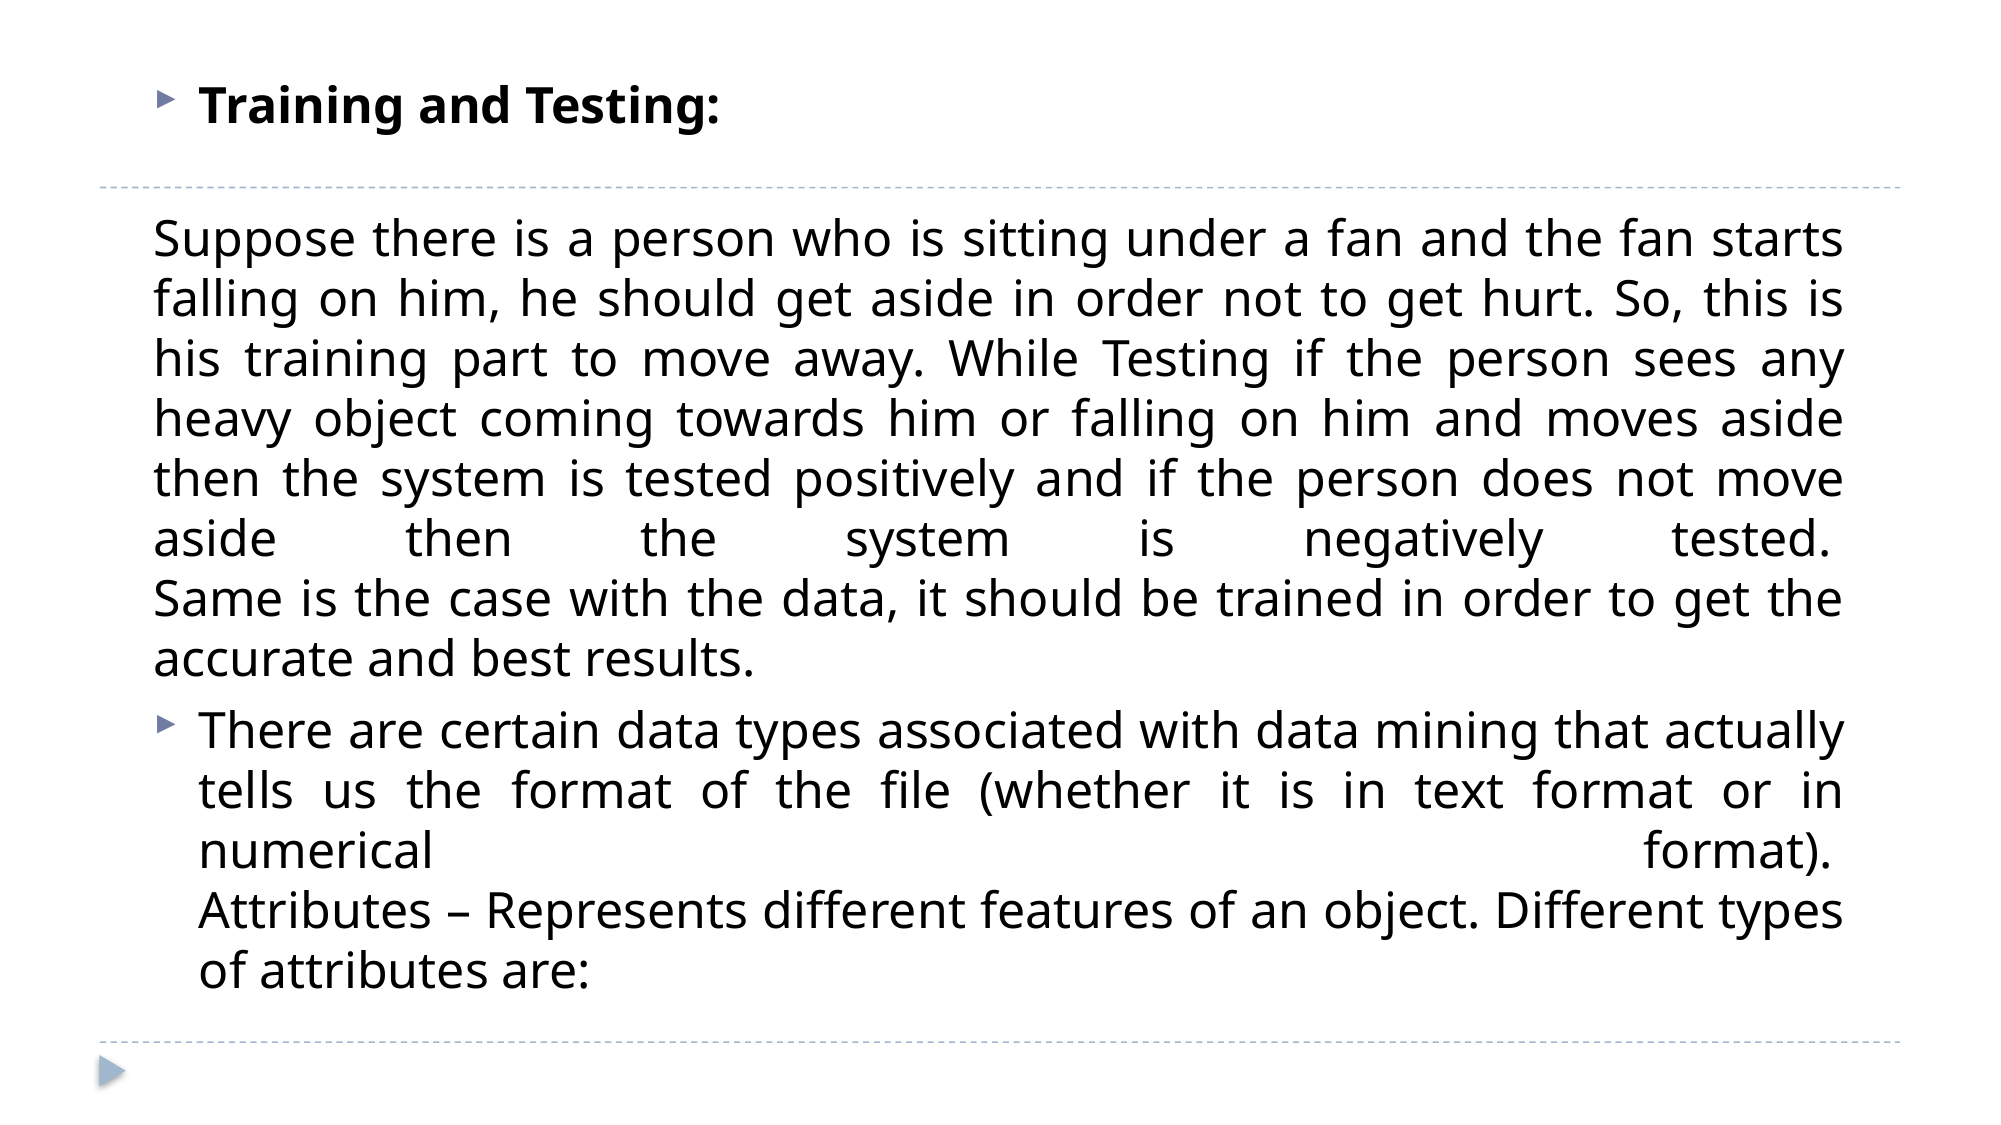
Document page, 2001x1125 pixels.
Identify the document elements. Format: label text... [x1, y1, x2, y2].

list Training and Testing: Suppose there is a person who is sitting under a fan and the fan starts falling on him, he should get aside in order not to get hurt. So, this is his training part to move away. While Testing if the person sees any heavy object coming towards him or falling on him and moves aside then the system is tested positively and if the person does not move aside then the system is negatively tested. Same is the case with the data, it should be trained in order to get the accurate and best results. There are certain data types associated with data mining that actually tells us the format of the file (whether it is in text format or in numerical format). Attributes – Represents different features of an object. Different types of attributes are: [137, 65, 1863, 1014]
